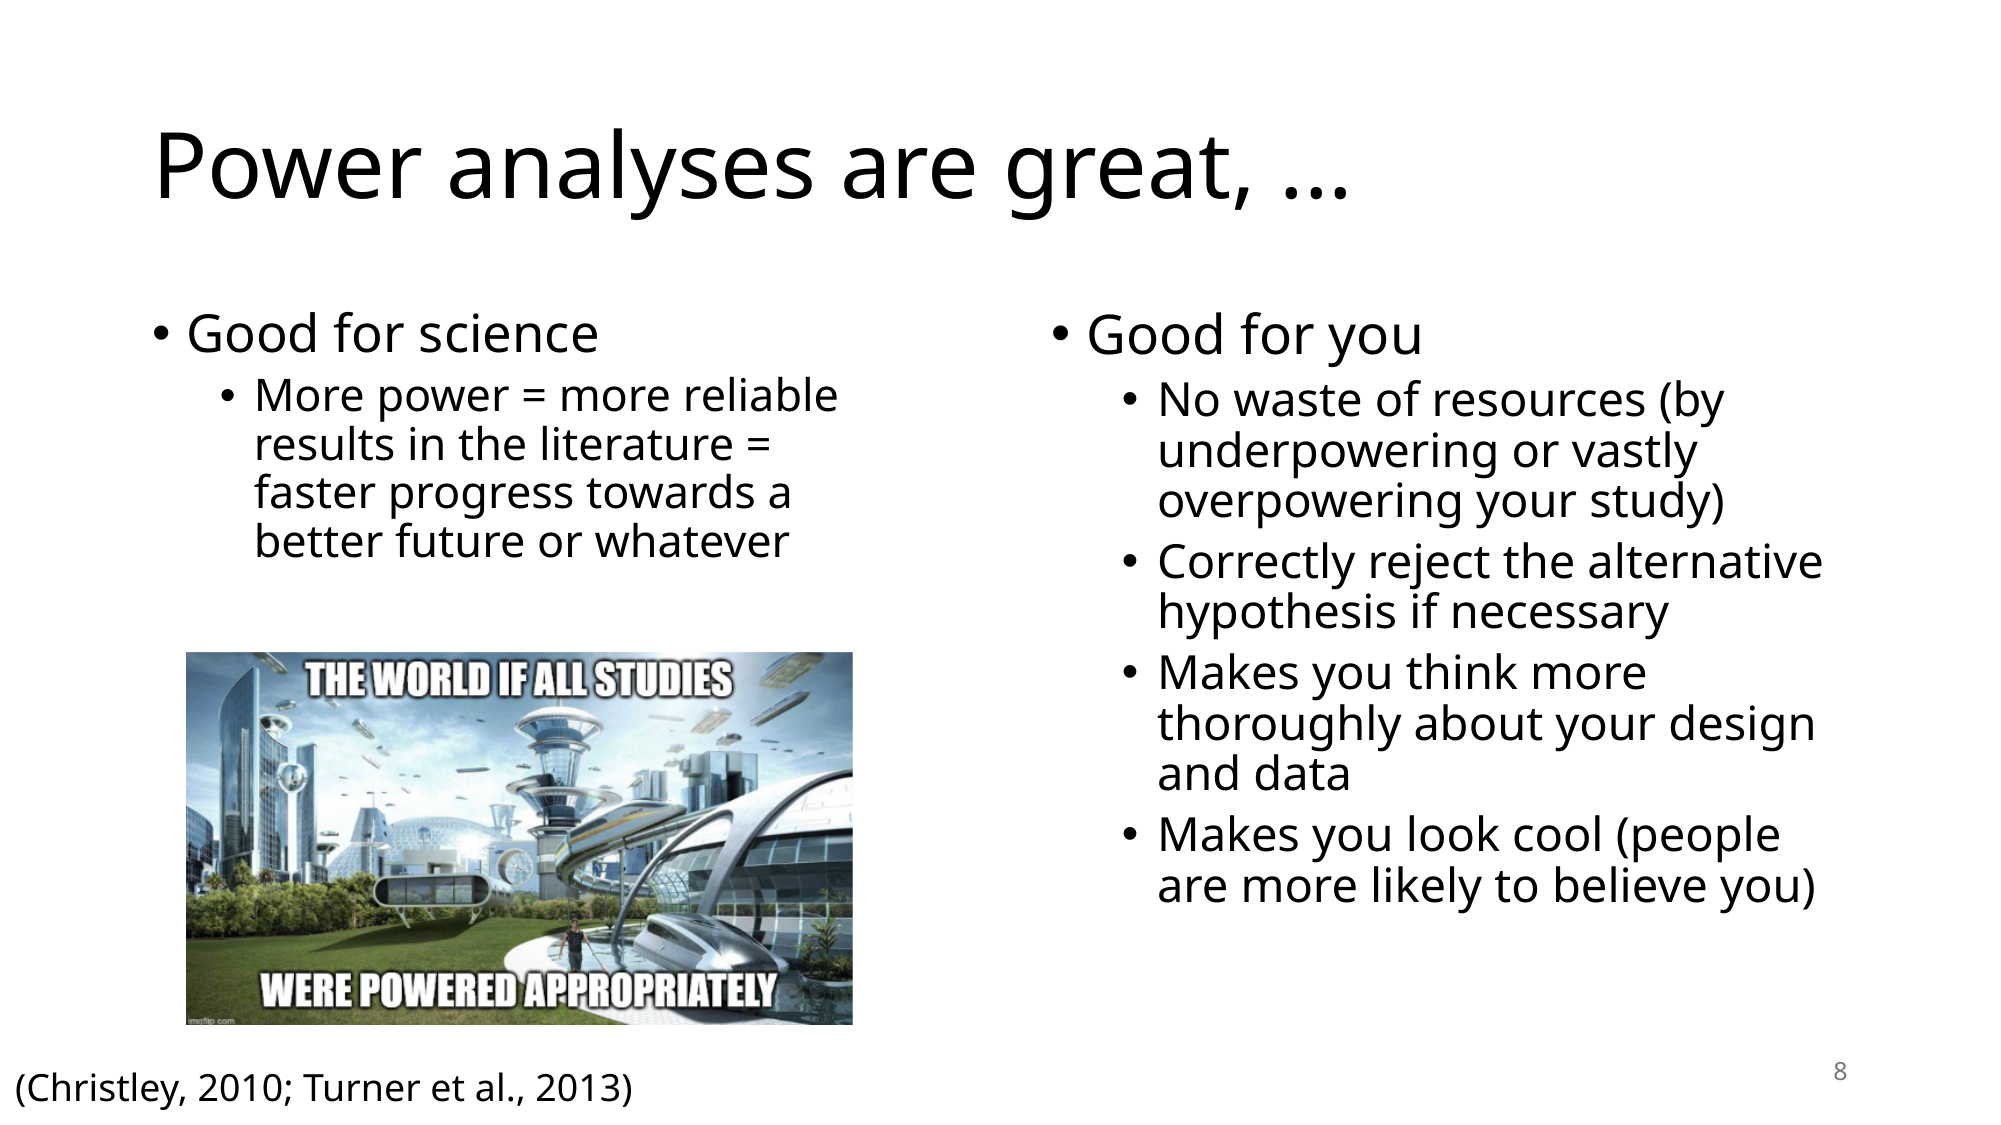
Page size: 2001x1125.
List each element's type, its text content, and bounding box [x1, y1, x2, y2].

title Power analyses are great, ... [137, 59, 1863, 278]
text_box Good for you No waste of resources (by underpowering or vastly overpowering your study) Correctly reject the alternative hypothesis if necessary Makes you think more thoroughly about your design and data Makes you look cool (people are more likely to believe you) [1036, 299, 1845, 1014]
list Good for science More power = more reliable results in the literature = faster progress towards a better future or whatever [137, 299, 856, 642]
slide_number 8 [1412, 1042, 1863, 1103]
text_box (Christley, 2010; Turner et al., 2013) [0, 1056, 1000, 1117]
picture [185, 651, 855, 1025]
